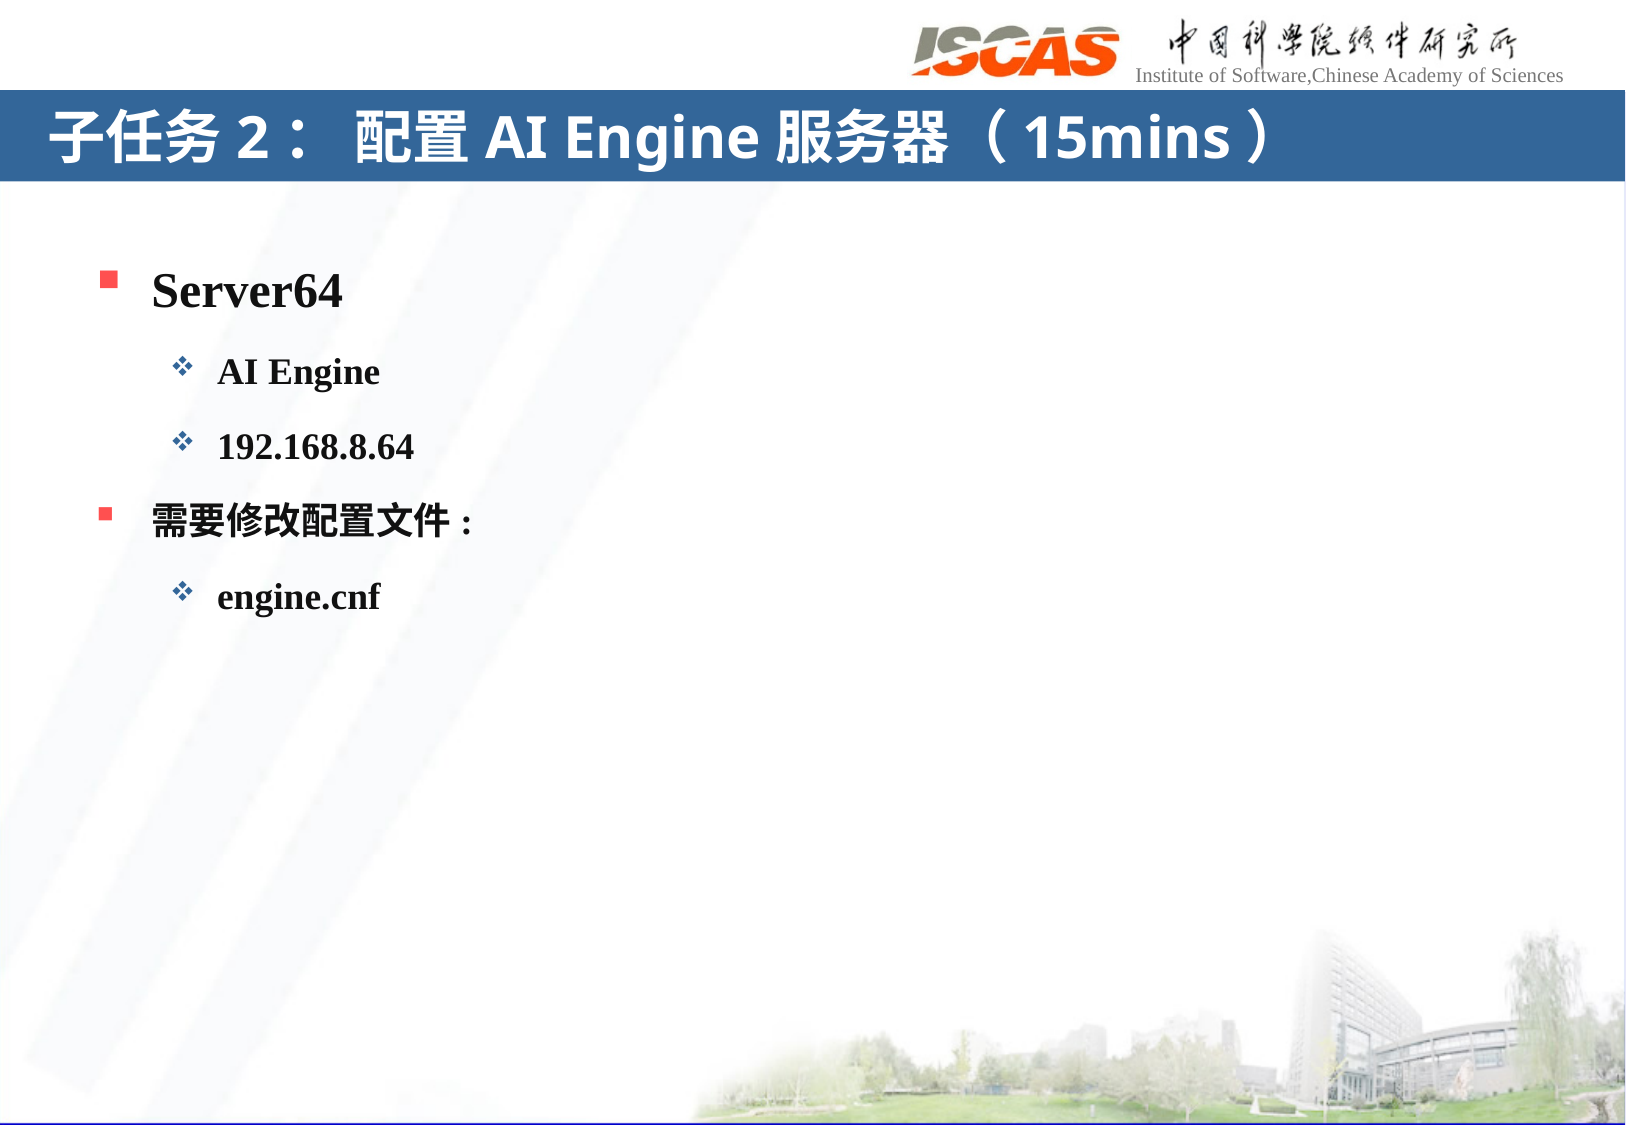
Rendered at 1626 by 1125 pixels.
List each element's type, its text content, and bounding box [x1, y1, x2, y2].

picture [1166, 15, 1519, 71]
title 子任务2： 配置AI Engine服务器（15mins） [0, 89, 1625, 182]
picture [907, 18, 1132, 87]
picture [0, 92, 1626, 1125]
list Server64 AI Engine 192.168.8.64 需要修改配置文件: engine.cnf [79, 219, 1545, 1024]
